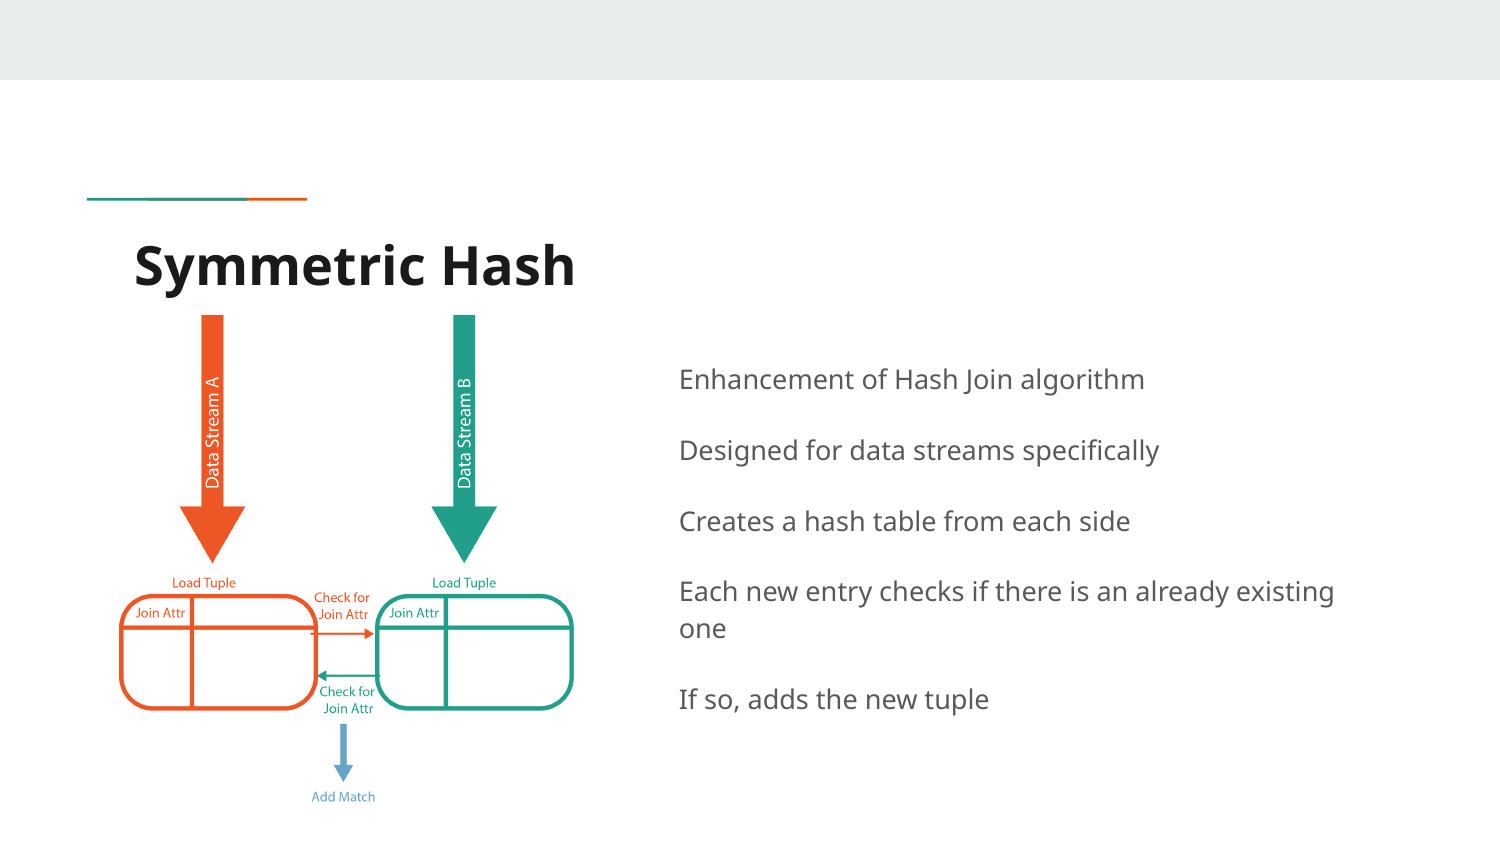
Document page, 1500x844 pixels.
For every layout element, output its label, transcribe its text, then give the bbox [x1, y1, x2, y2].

picture [119, 314, 574, 805]
list Enhancement of Hash Join algorithm Designed for data streams specifically Creates a hash table from each side Each new entry checks if there is an already existing one If so, adds the new tuple [663, 342, 1381, 714]
title Symmetric Hash [119, 216, 1381, 305]
